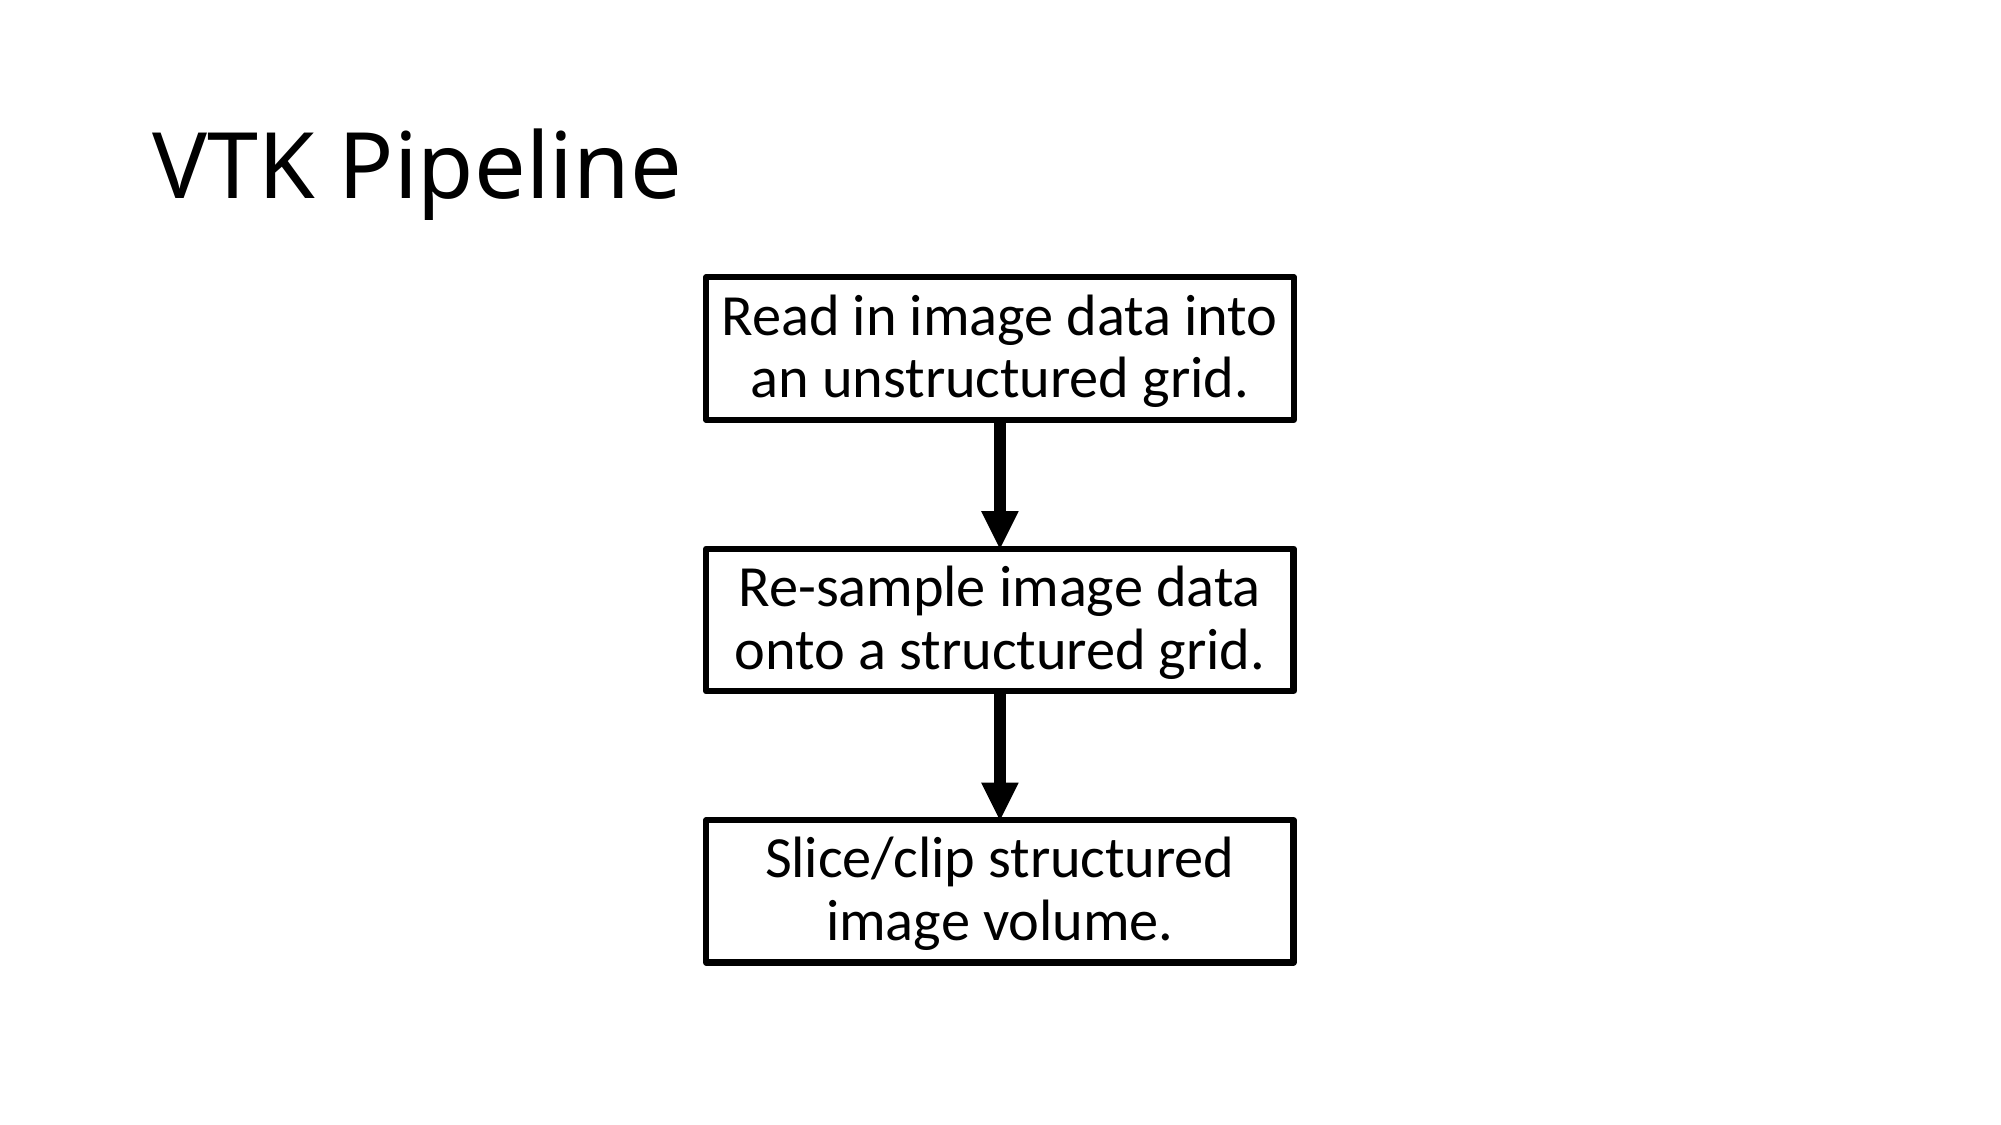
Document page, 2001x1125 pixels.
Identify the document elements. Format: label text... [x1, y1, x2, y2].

text_box Re-sample image data onto a structured grid. [706, 548, 1294, 692]
list Read in image data into an unstructured grid. [706, 277, 1294, 420]
title VTK Pipeline [137, 59, 1863, 278]
text_box Slice/clip structured image volume. [706, 820, 1294, 963]
